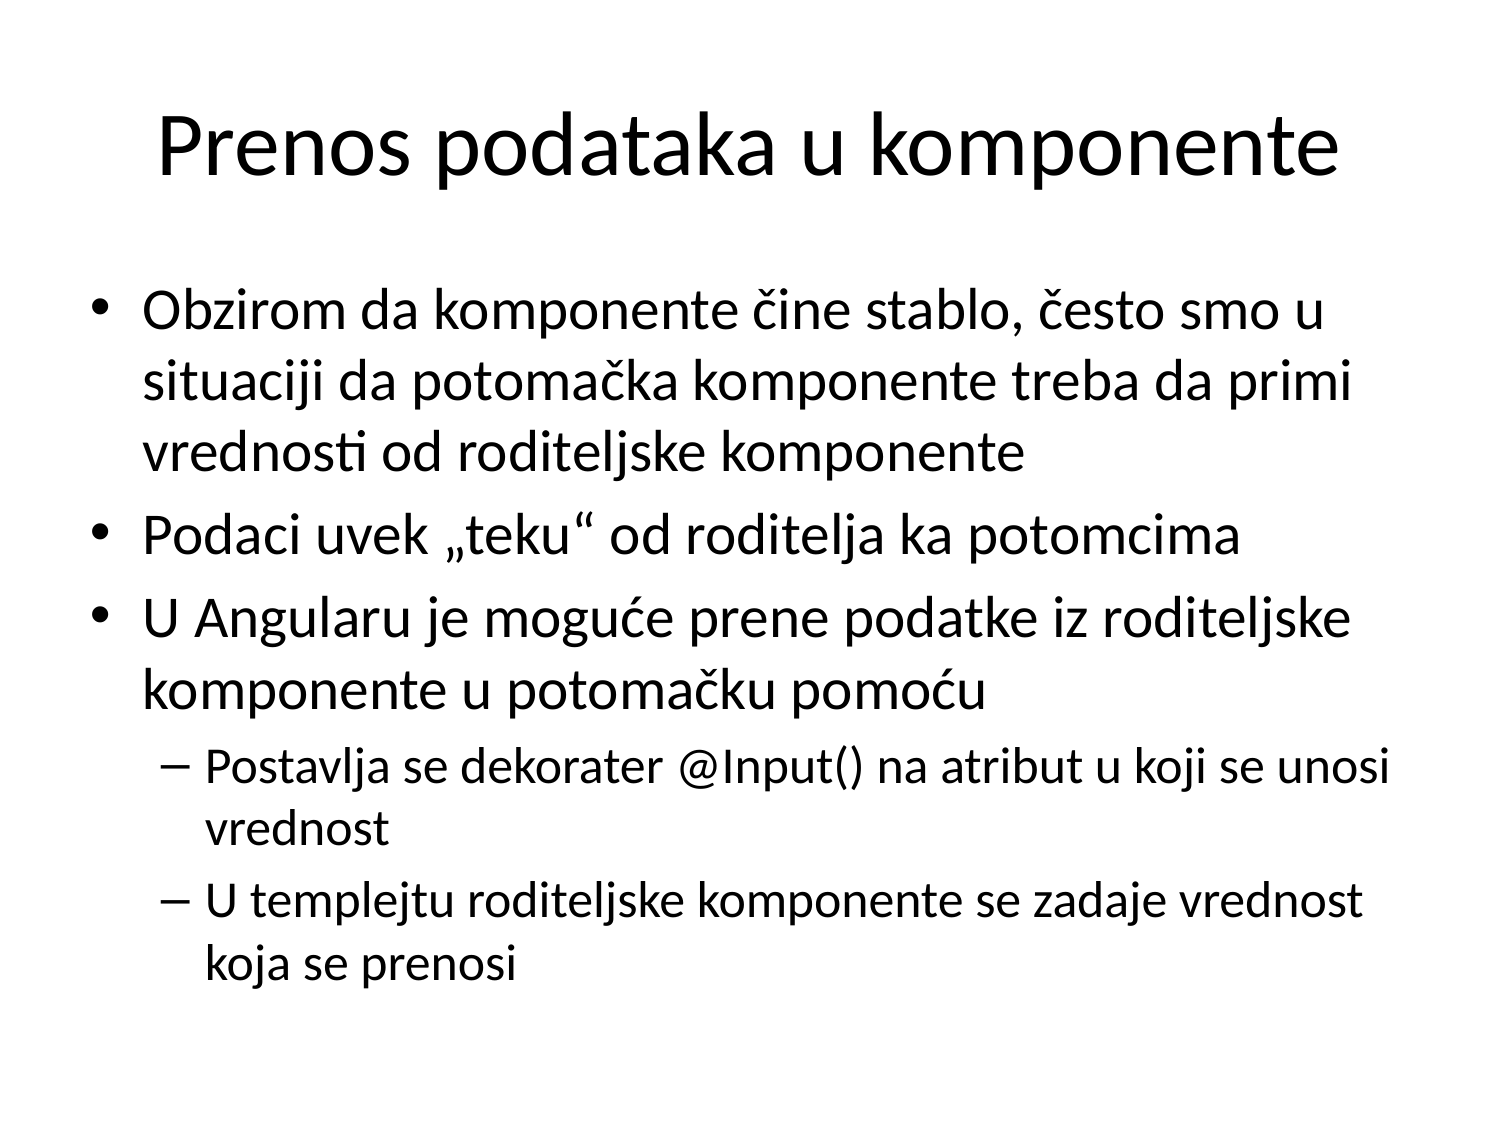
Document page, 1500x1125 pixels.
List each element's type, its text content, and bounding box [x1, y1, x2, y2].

text_box Prenos podataka u komponente [75, 45, 1425, 233]
text_box Obzirom da komponente čine stablo, često smo u situaciji da potomačka komponente treba da primi vrednosti od roditeljske komponente Podaci uvek „teku“ od roditelja ka potomcima U Angularu je moguće prene podatke iz roditeljske komponente u potomačku pomoću Postavlja se dekorater @Input() na atribut u koji se unosi vrednost U templejtu roditeljske komponente se zadaje vrednost koja se prenosi [75, 262, 1425, 1005]
